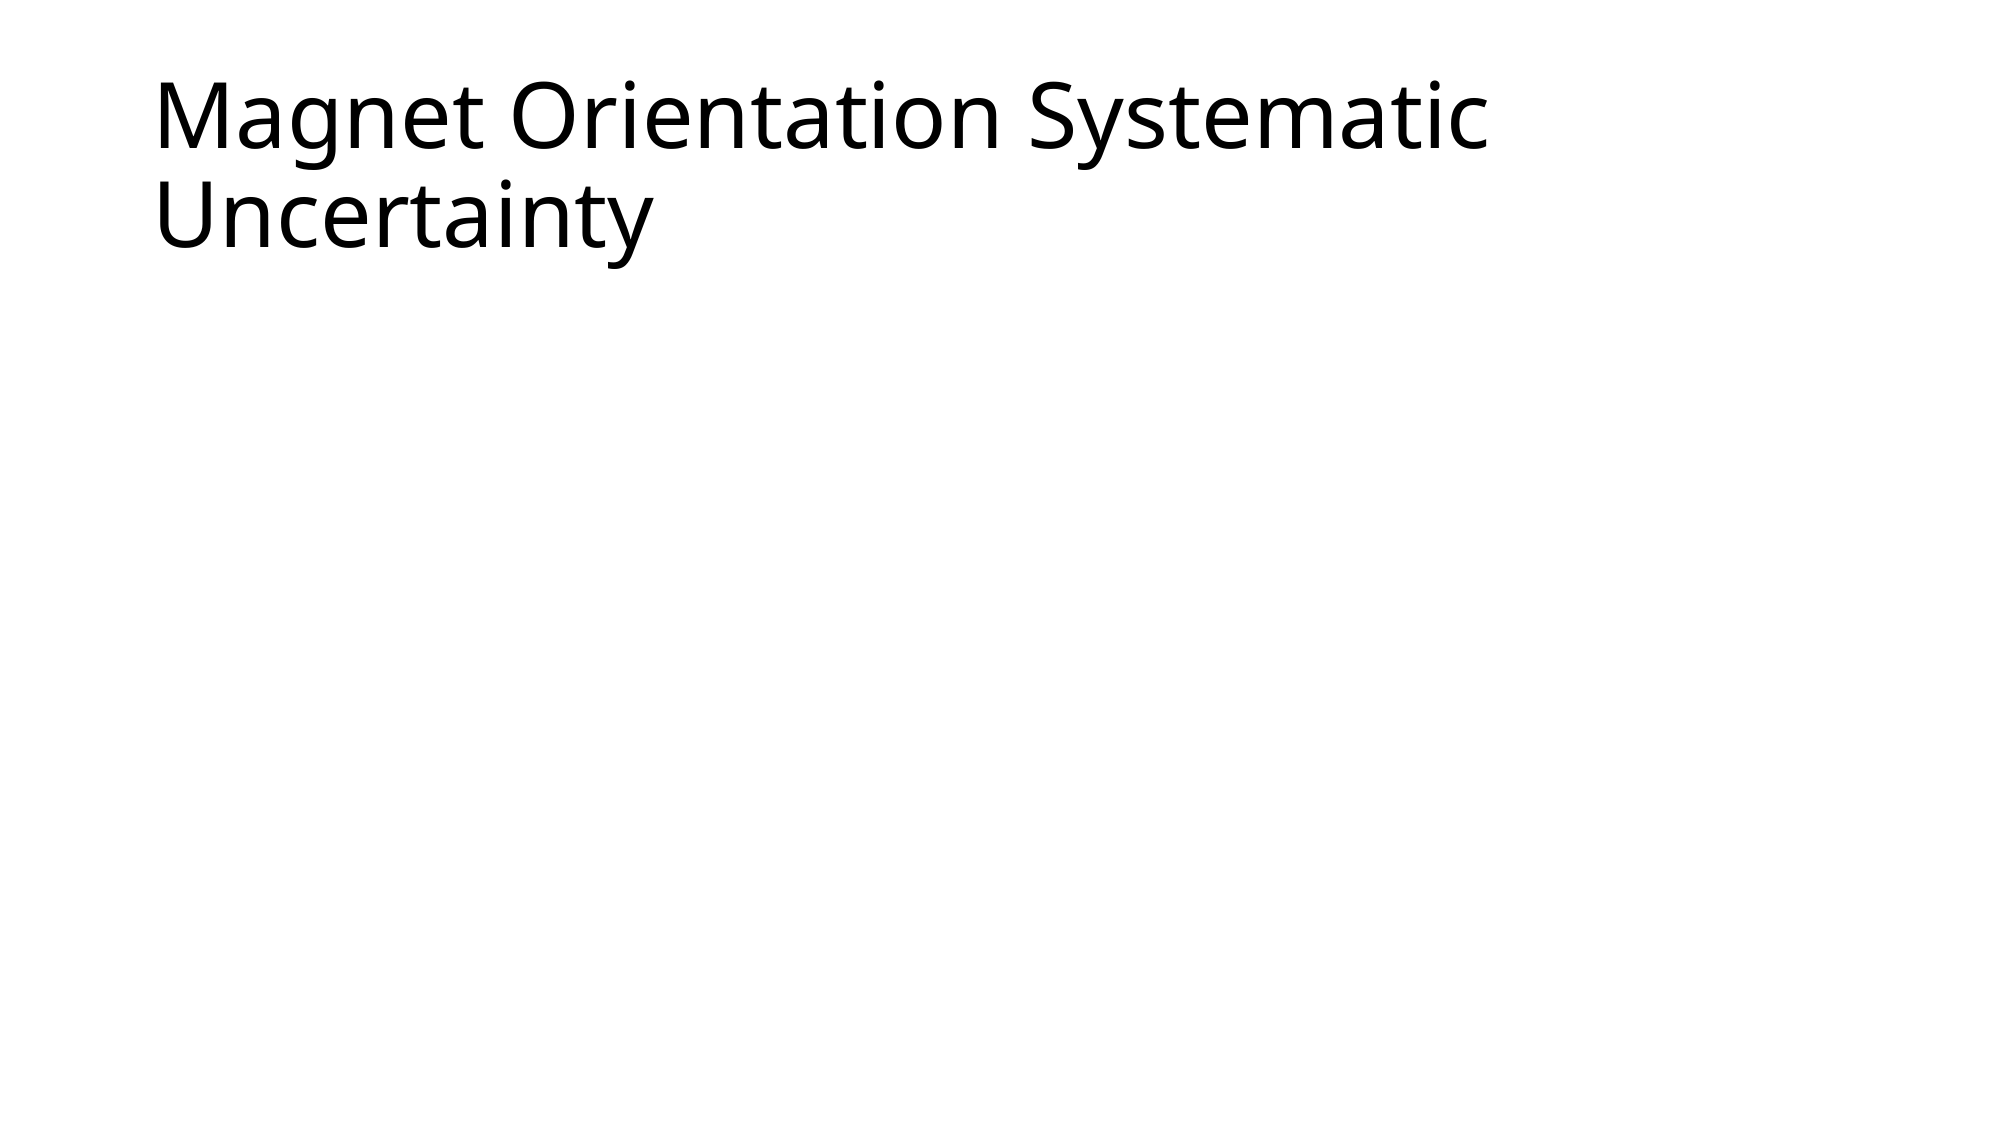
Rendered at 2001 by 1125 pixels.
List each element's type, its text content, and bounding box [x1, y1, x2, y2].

title Magnet Orientation Systematic Uncertainty [137, 59, 1863, 278]
